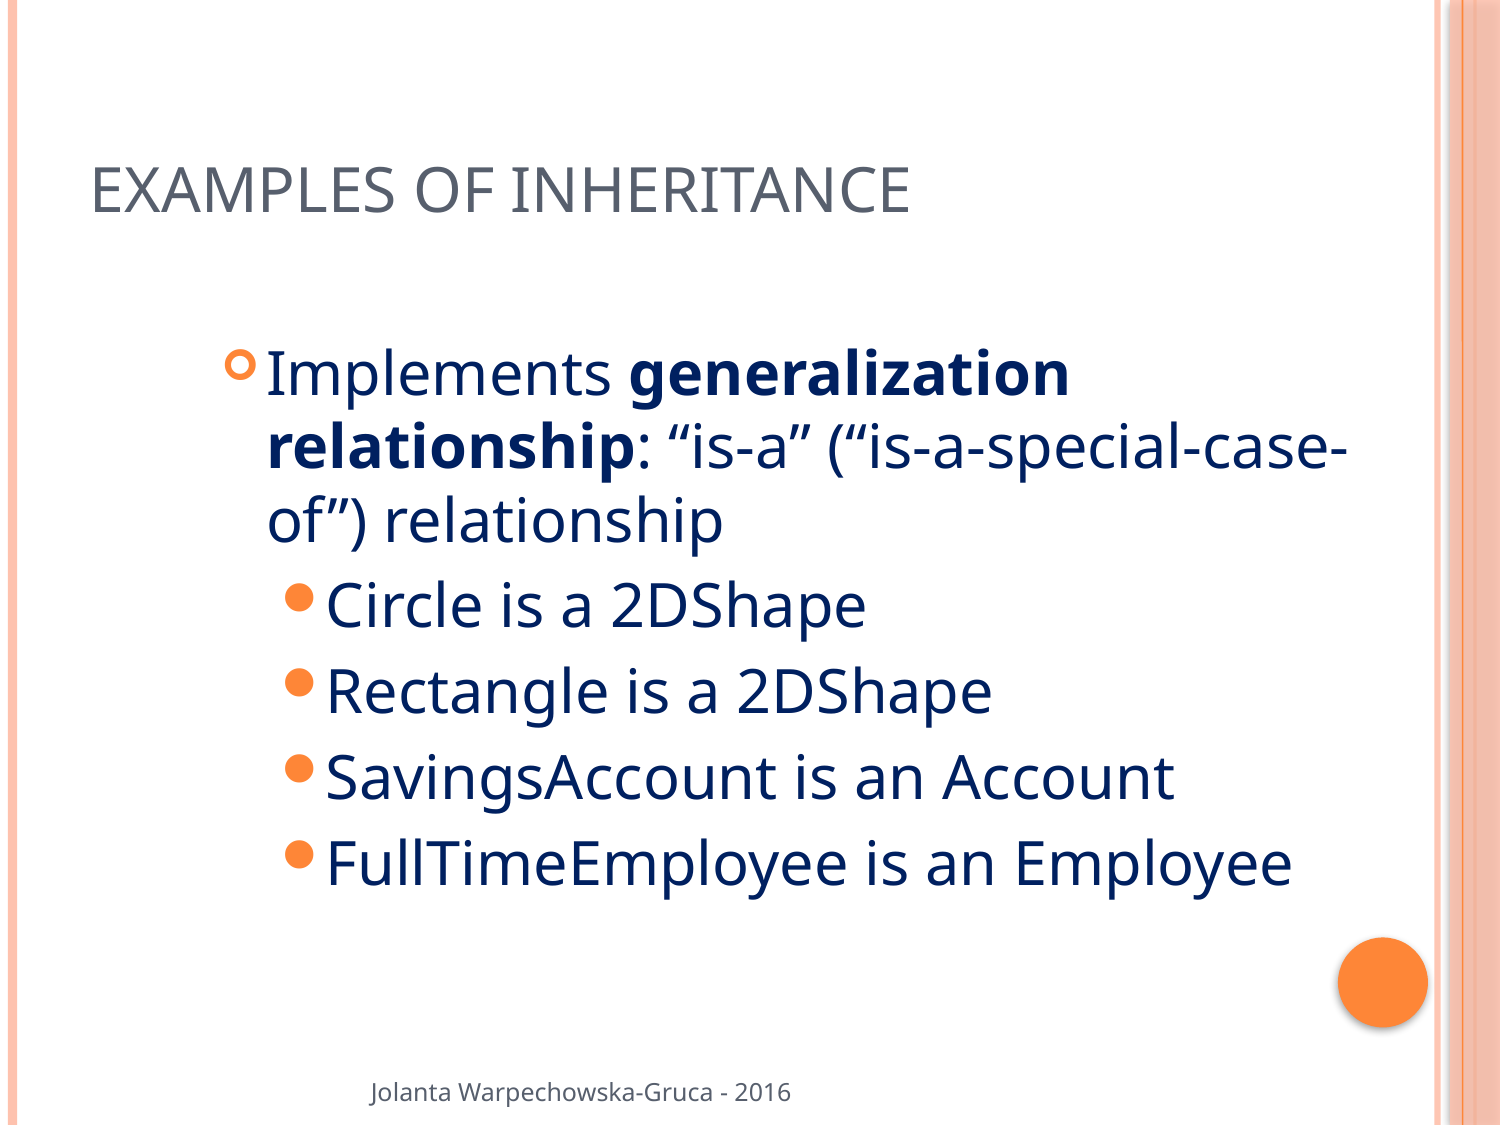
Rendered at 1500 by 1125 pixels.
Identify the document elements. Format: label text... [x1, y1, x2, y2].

footer Jolanta Warpechowska-Gruca - 2016 [355, 1058, 1129, 1125]
list Implements generalization relationship: “is-a” (“is-a-special-case-of”) relationship Circle is a 2DShape Rectangle is a 2DShape SavingsAccount is an Account FullTimeEmployee is an Employee [206, 326, 1388, 914]
title Examples of Inheritance [75, 45, 1300, 233]
